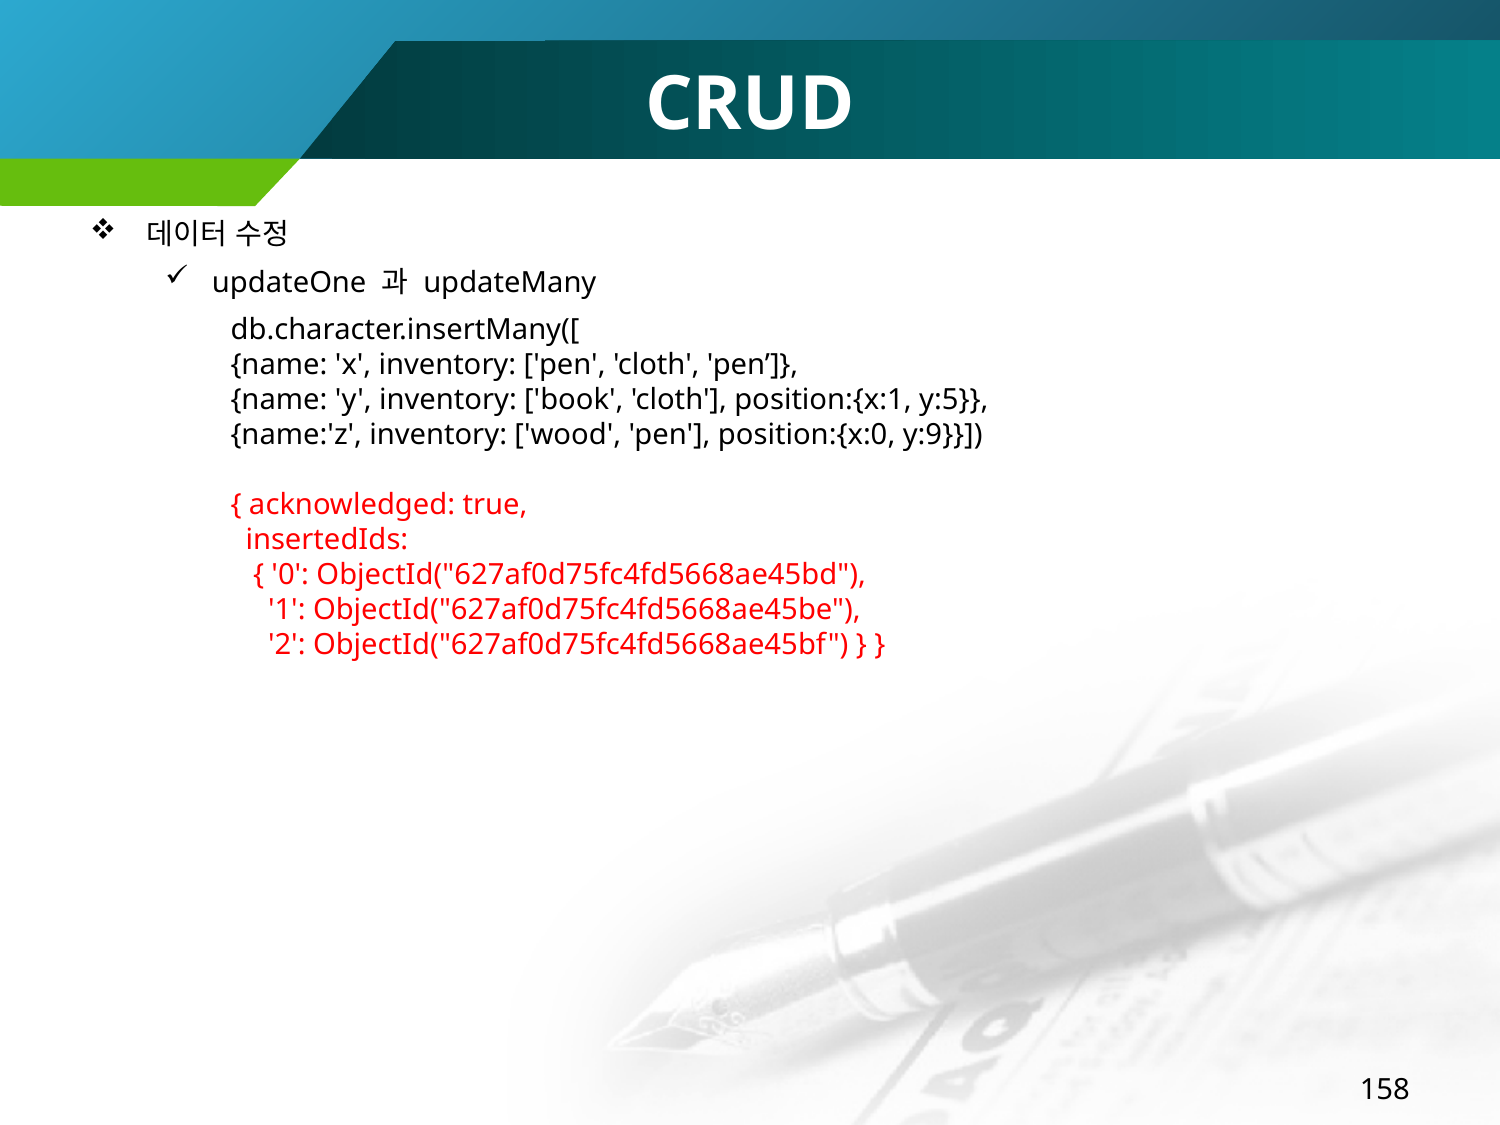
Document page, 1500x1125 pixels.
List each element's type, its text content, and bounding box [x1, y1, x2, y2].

slide_number 158 [1074, 1062, 1426, 1103]
picture [490, 448, 1500, 1125]
list 데이터 수정 updateOne 과 updateMany db.character.insertMany([ {name: 'x', inventory: ['pen', 'cloth', 'pen’]}, {name: 'y', inventory: ['book', 'cloth'], position:{x:1, y:5}}, {name:'z', inventory: ['wood', 'pen'], position:{x:0, y:9}}]) { acknowledged: true, insertedIds: { '0': ObjectId("627af0d75fc4fd5668ae45bd"), '1': ObjectId("627af0d75fc4fd5668ae45be"), '2': ObjectId("627af0d75fc4fd5668ae45bf") } } [74, 207, 1426, 1021]
title CRUD [0, 36, 1500, 163]
